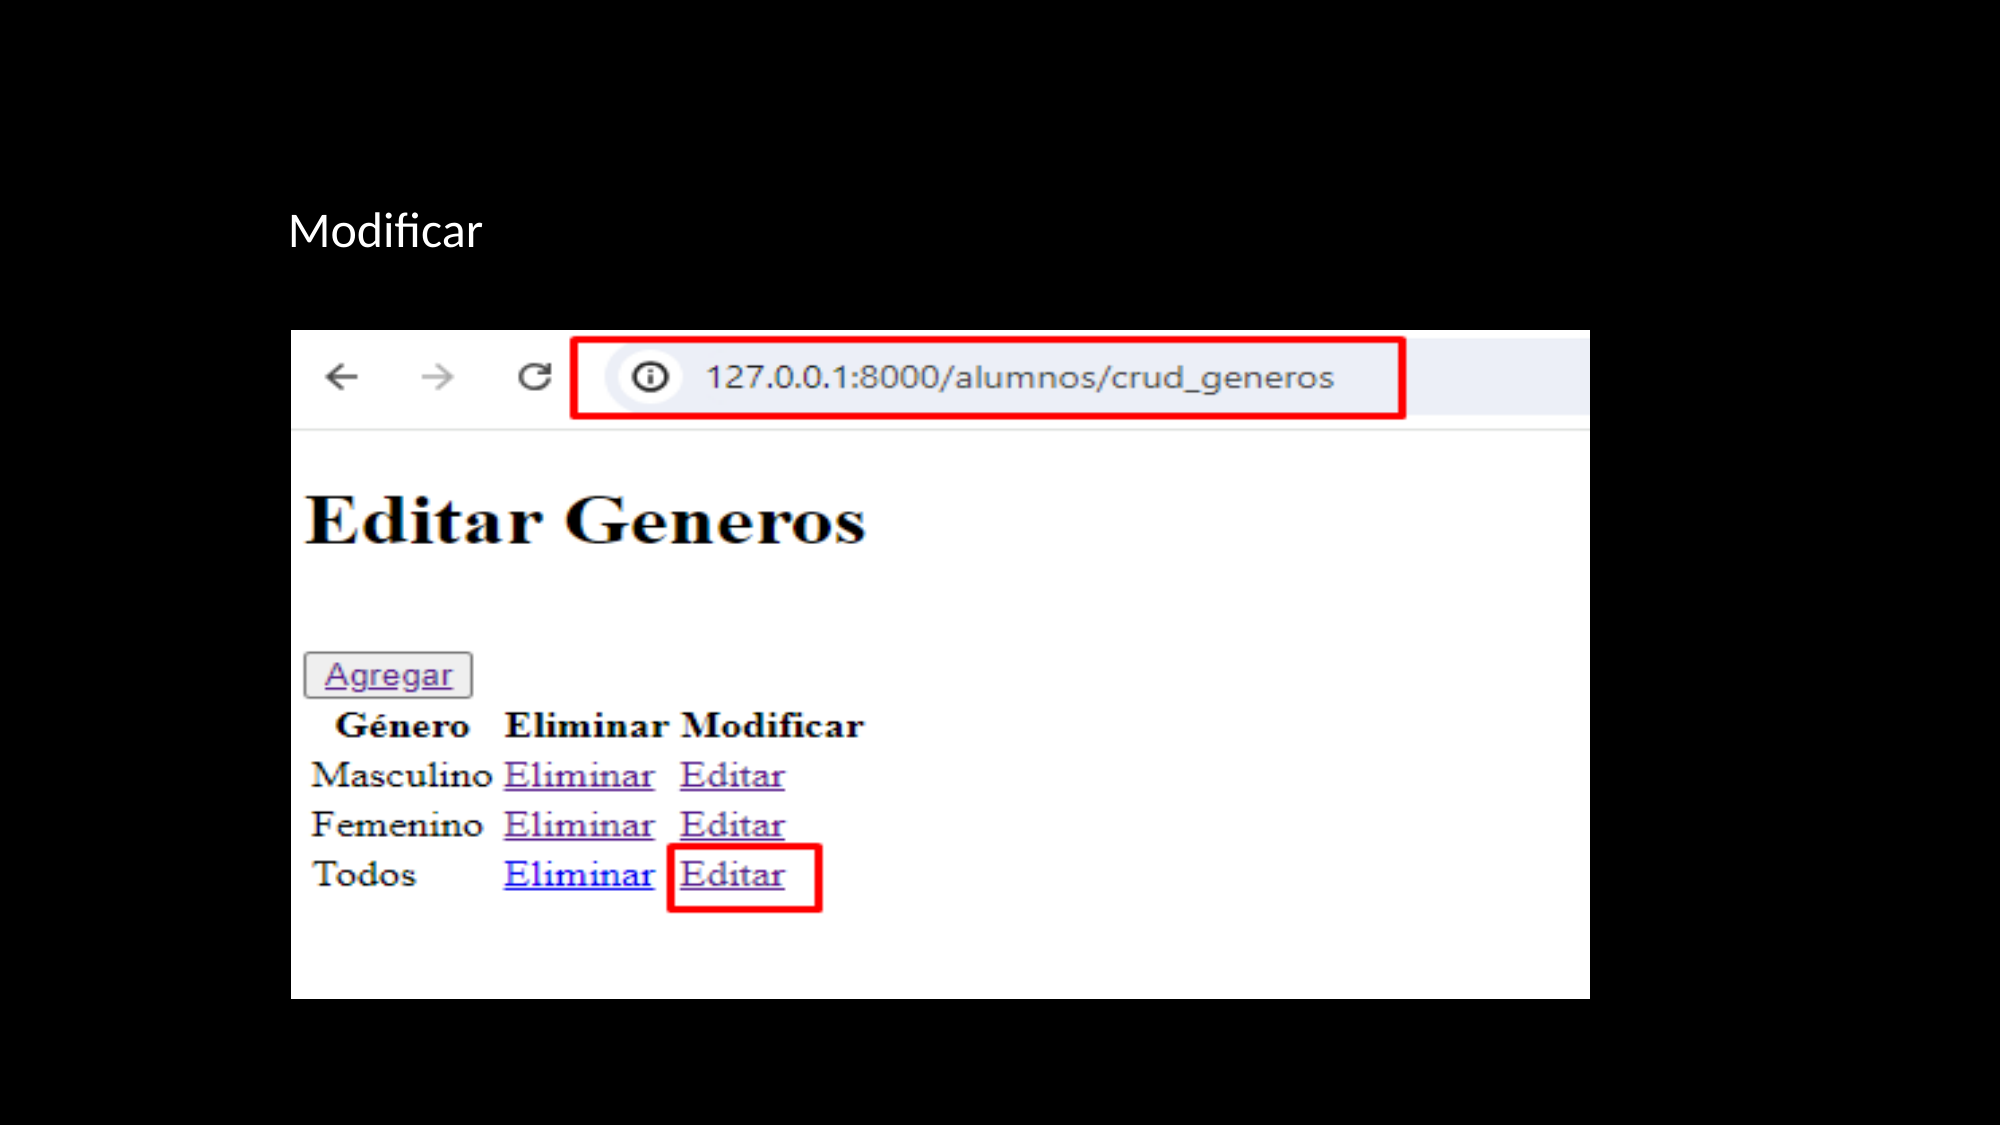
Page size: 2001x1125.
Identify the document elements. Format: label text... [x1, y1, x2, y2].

picture [290, 330, 1590, 999]
text_box Modificar [273, 190, 499, 265]
